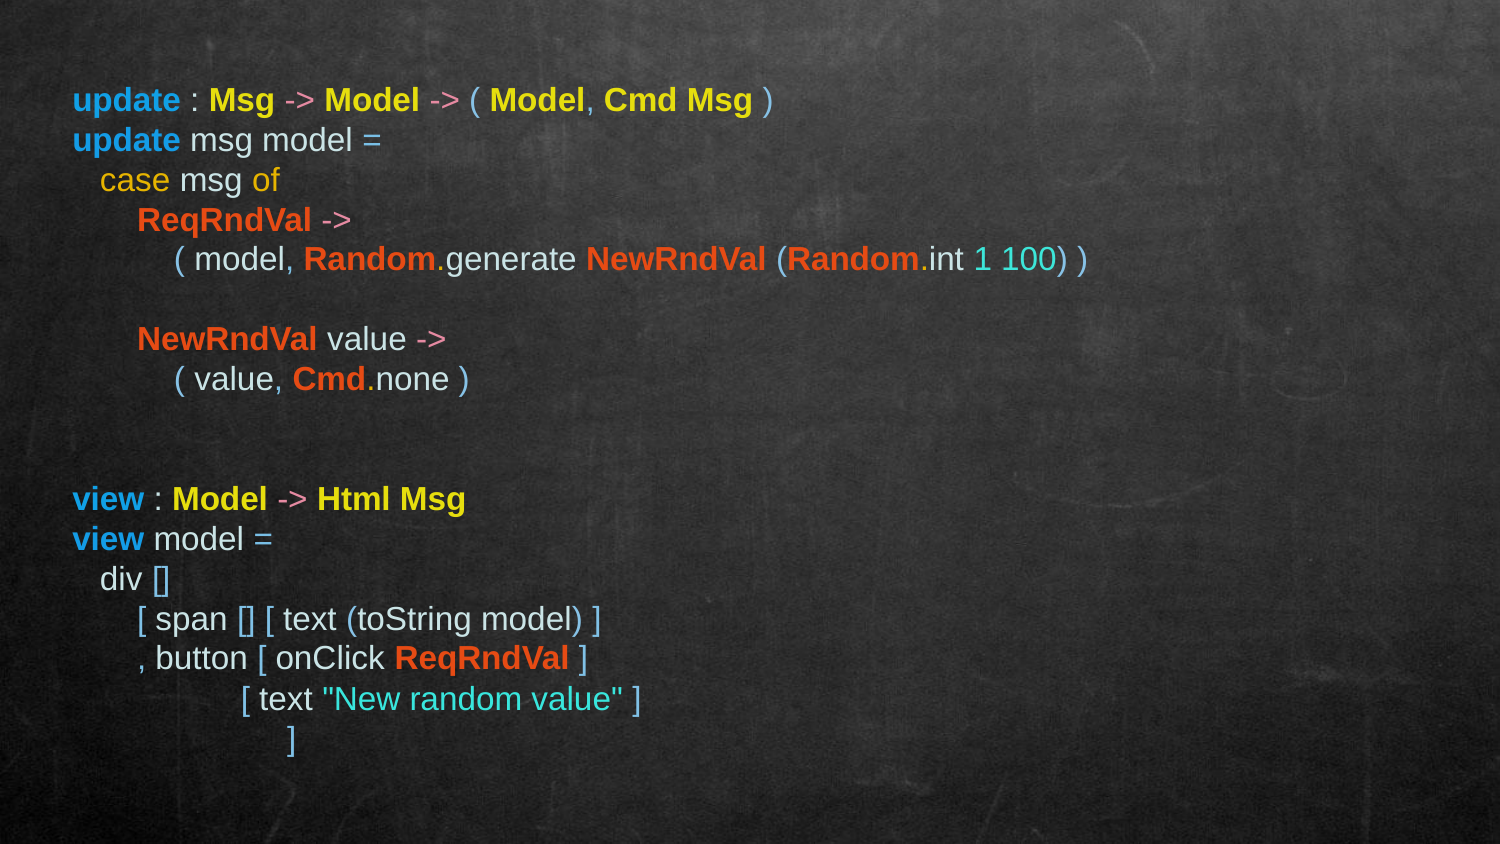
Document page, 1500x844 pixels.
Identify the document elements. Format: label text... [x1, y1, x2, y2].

text_box update : Msg -> Model -> ( Model, Cmd Msg ) update msg model = case msg of ReqRndVal -> ( model, Random.generate NewRndVal (Random.int 1 100) ) NewRndVal value -> ( value, Cmd.none ) view : Model -> Html Msg view model = div [] [ span [] [ text (toString model) ] , button [ onClick ReqRndVal ] [ text "New random value" ] ] [57, 62, 1421, 801]
picture [0, 0, 1500, 844]
